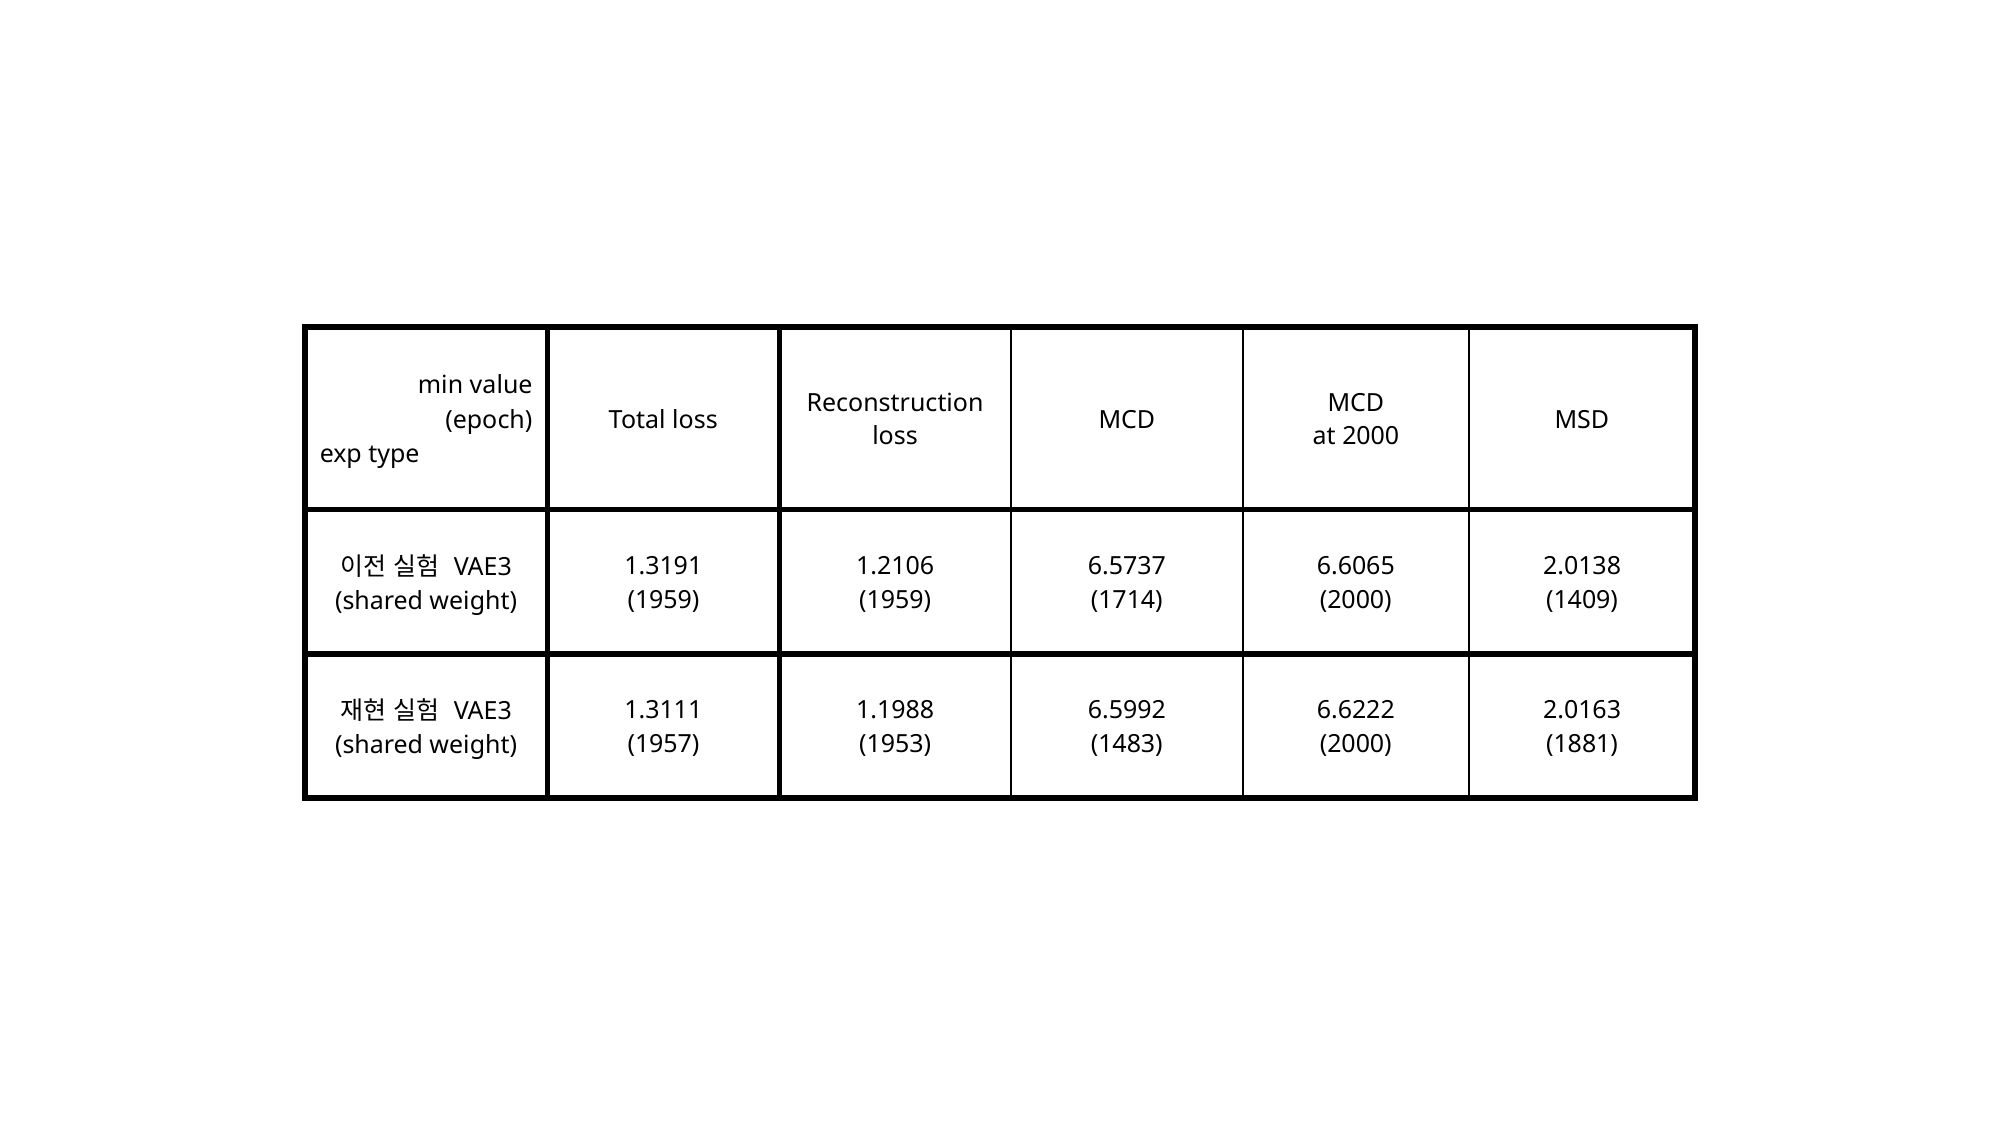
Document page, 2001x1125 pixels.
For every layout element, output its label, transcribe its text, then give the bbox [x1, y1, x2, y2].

table_header min value (epoch) exp type [308, 330, 545, 507]
table_cell 6.6065 (2000) [1244, 512, 1468, 651]
table_cell 1.3191 (1959) [550, 512, 777, 651]
table_cell 1.1988 (1953) [782, 657, 1010, 795]
table_header MCD at 2000 [1244, 330, 1468, 507]
table_cell 이전 실험 VAE3 (shared weight) [308, 512, 545, 651]
table_header Total loss [550, 330, 777, 507]
table_header MSD [1470, 330, 1692, 507]
table_cell 1.3111 (1957) [550, 657, 777, 795]
table_cell 1.2106 (1959) [782, 512, 1010, 651]
table_cell 6.5992 (1483) [1012, 657, 1242, 795]
table_cell 2.0138 (1409) [1470, 512, 1692, 651]
table_cell 6.5737 (1714) [1012, 512, 1242, 651]
table_header Reconstruction loss [782, 330, 1010, 507]
table_cell 6.6222 (2000) [1244, 657, 1468, 795]
table_cell 재현 실험 VAE3 (shared weight) [308, 657, 545, 795]
table_header MCD [1012, 330, 1242, 507]
table_cell 2.0163 (1881) [1470, 657, 1692, 795]
